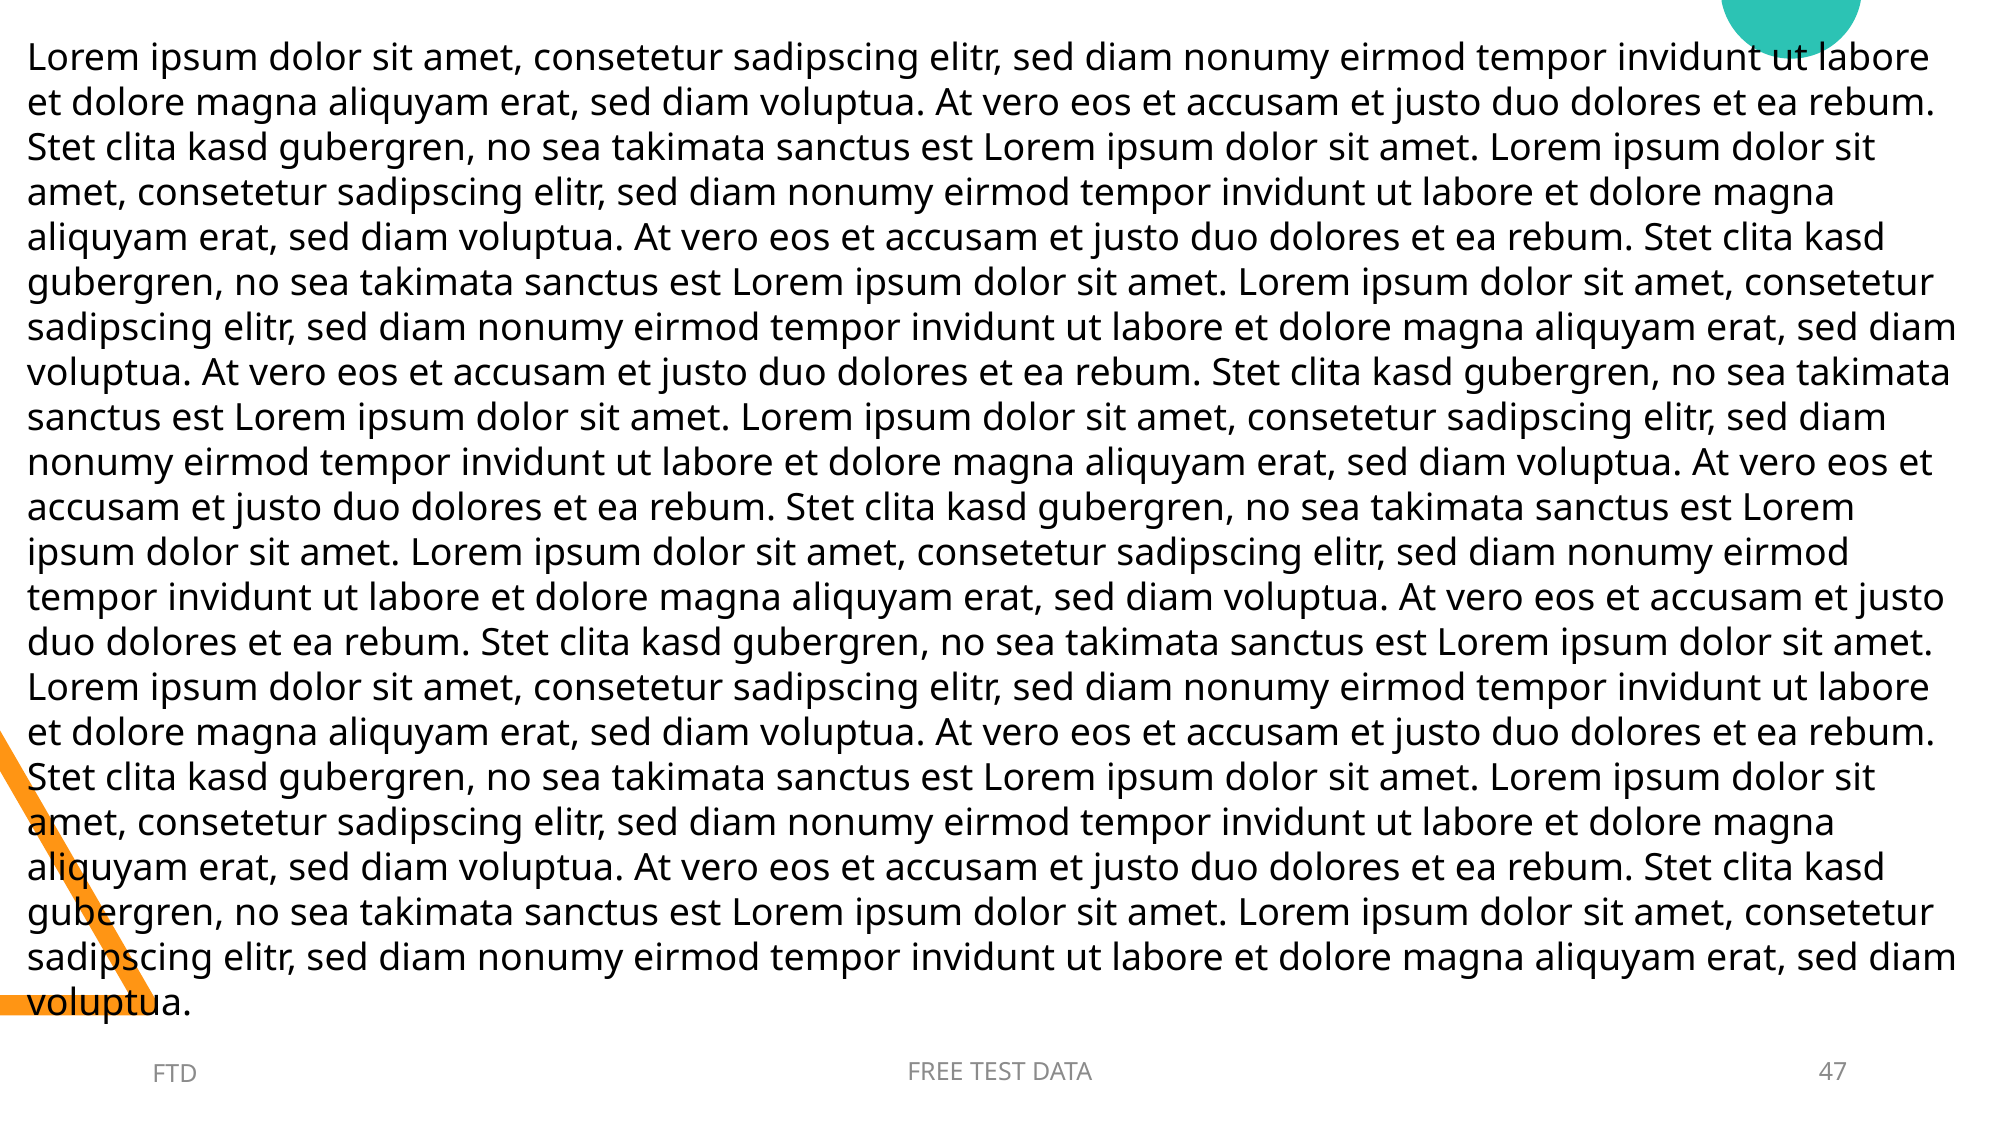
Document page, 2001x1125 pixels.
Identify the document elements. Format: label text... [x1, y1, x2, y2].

text_box Lorem ipsum dolor sit amet, consetetur sadipscing elitr, sed diam nonumy eirmod tempor invidunt ut labore et dolore magna aliquyam erat, sed diam voluptua. At vero eos et accusam et justo duo dolores et ea rebum. Stet clita kasd gubergren, no sea takimata sanctus est Lorem ipsum dolor sit amet. Lorem ipsum dolor sit amet, consetetur sadipscing elitr, sed diam nonumy eirmod tempor invidunt ut labore et dolore magna aliquyam erat, sed diam voluptua. At vero eos et accusam et justo duo dolores et ea rebum. Stet clita kasd gubergren, no sea takimata sanctus est Lorem ipsum dolor sit amet. Lorem ipsum dolor sit amet, consetetur sadipscing elitr, sed diam nonumy eirmod tempor invidunt ut labore et dolore magna aliquyam erat, sed diam voluptua. At vero eos et accusam et justo duo dolores et ea rebum. Stet clita kasd gubergren, no sea takimata sanctus est Lorem ipsum dolor sit amet. Lorem ipsum dolor sit amet, consetetur sadipscing elitr, sed diam nonumy eirmod tempor invidunt ut labore et dolore magna aliquyam erat, sed diam voluptua. At vero eos et accusam et justo duo dolores et ea rebum. Stet clita kasd gubergren, no sea takimata sanctus est Lorem ipsum dolor sit amet. Lorem ipsum dolor sit amet, consetetur sadipscing elitr, sed diam nonumy eirmod tempor invidunt ut labore et dolore magna aliquyam erat, sed diam voluptua. At vero eos et accusam et justo duo dolores et ea rebum. Stet clita kasd gubergren, no sea takimata sanctus est Lorem ipsum dolor sit amet. Lorem ipsum dolor sit amet, consetetur sadipscing elitr, sed diam nonumy eirmod tempor invidunt ut labore et dolore magna aliquyam erat, sed diam voluptua. At vero eos et accusam et justo duo dolores et ea rebum. Stet clita kasd gubergren, no sea takimata sanctus est Lorem ipsum dolor sit amet. Lorem ipsum dolor sit amet, consetetur sadipscing elitr, sed diam nonumy eirmod tempor invidunt ut labore et dolore magna aliquyam erat, sed diam voluptua. At vero eos et accusam et justo duo dolores et ea rebum. Stet clita kasd gubergren, no sea takimata sanctus est Lorem ipsum dolor sit amet. Lorem ipsum dolor sit amet, consetetur sadipscing elitr, sed diam nonumy eirmod tempor invidunt ut labore et dolore magna aliquyam erat, sed diam voluptua. [12, 25, 1976, 1031]
slide_number FTD [137, 1042, 588, 1103]
slide_number 47 [1412, 1042, 1863, 1103]
footer FREE TEST DATA [662, 1042, 1338, 1103]
